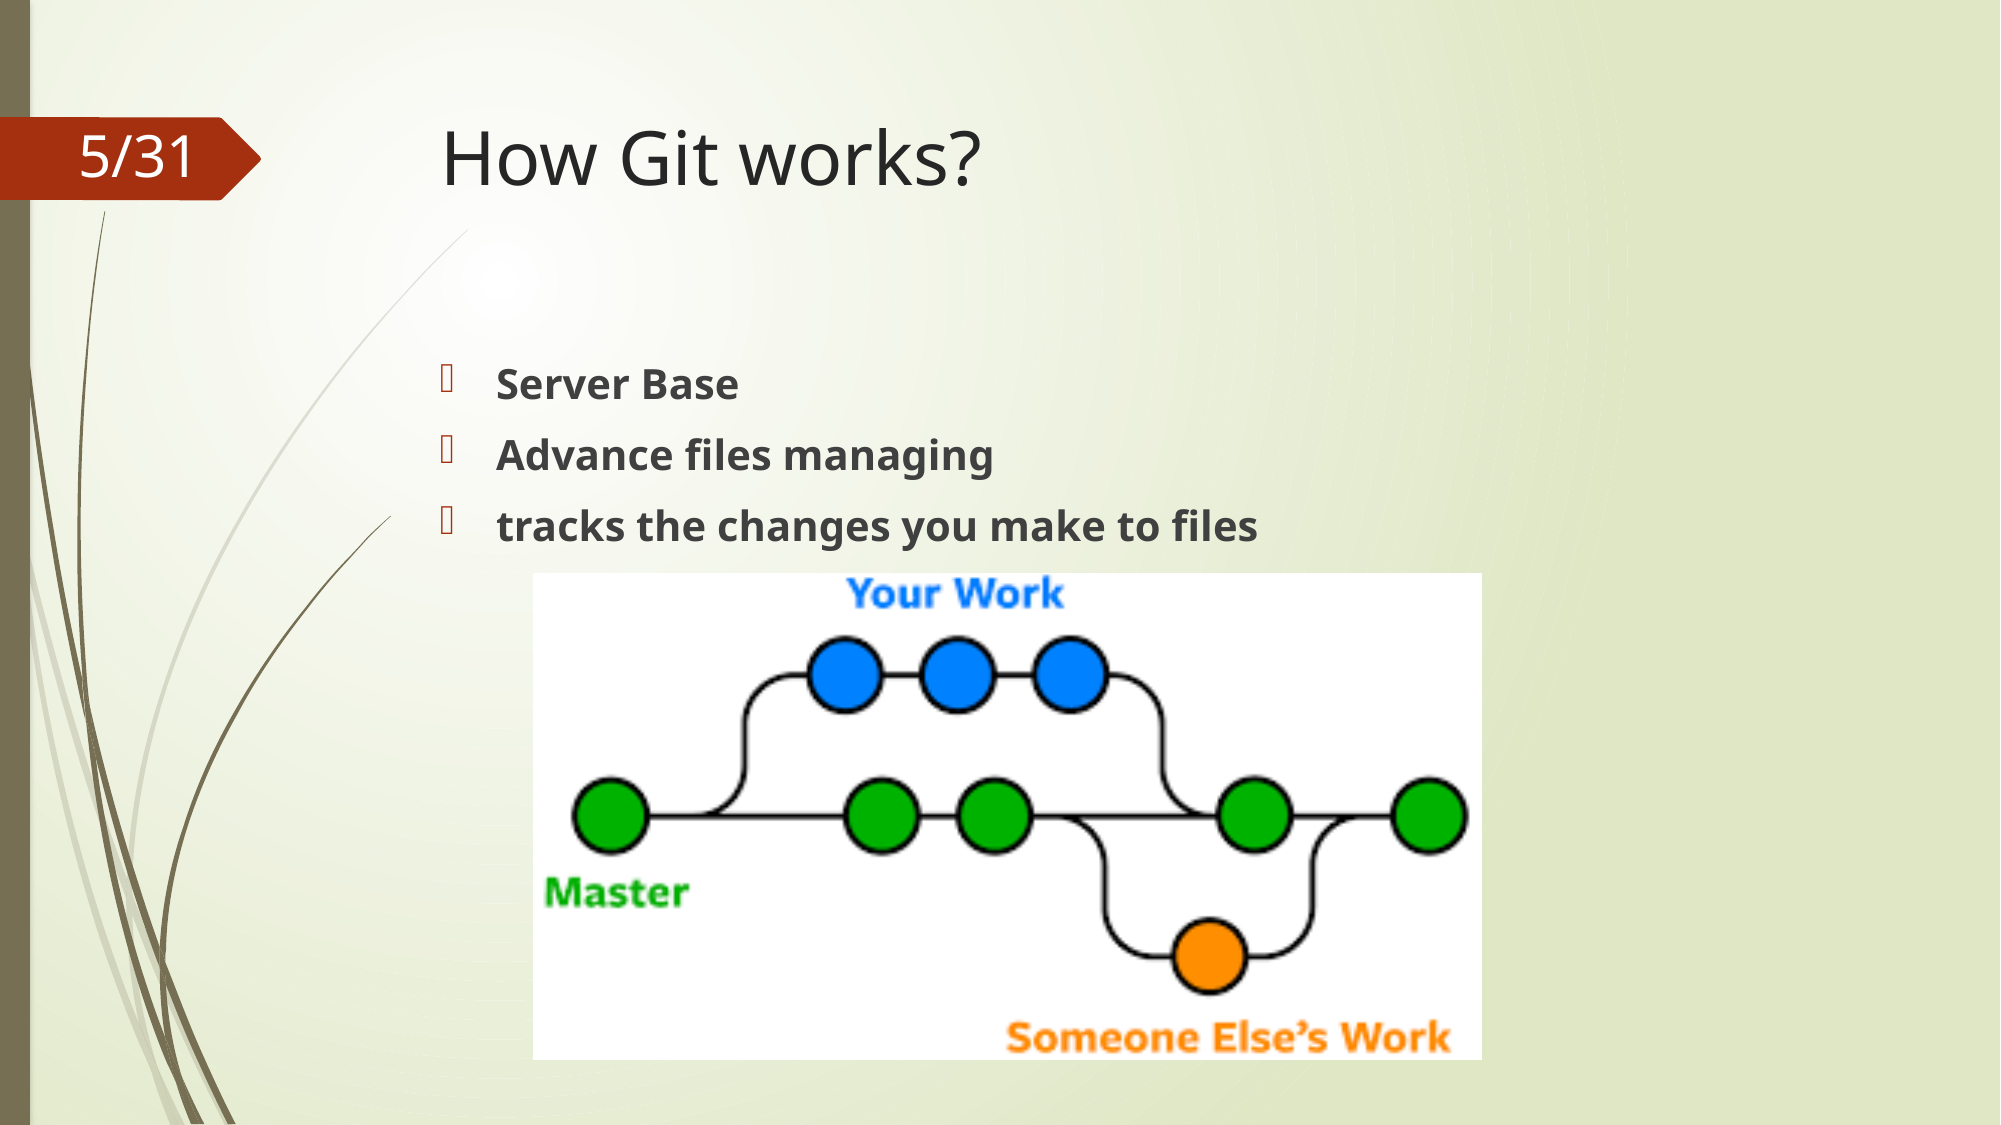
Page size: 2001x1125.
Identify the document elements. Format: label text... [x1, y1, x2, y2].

picture [532, 572, 1483, 1061]
slide_number 5/31 [26, 129, 216, 190]
title How Git works? [425, 102, 1888, 313]
list Server Base Advance files managing tracks the changes you make to files [424, 350, 1888, 970]
